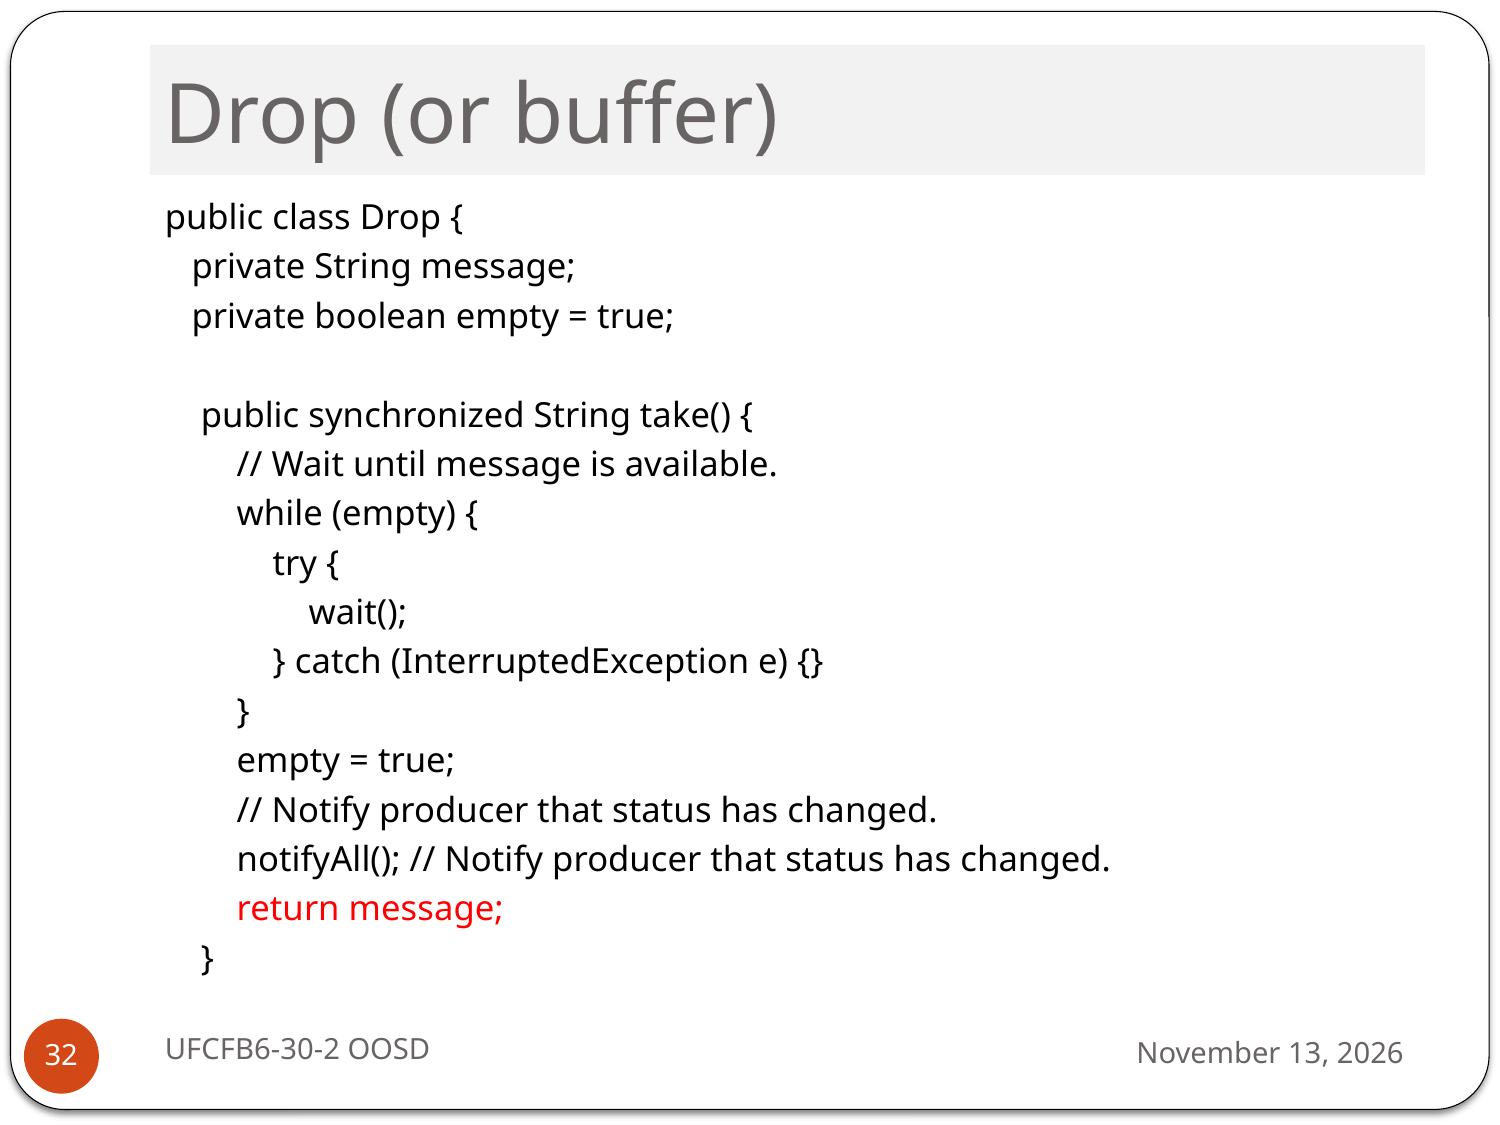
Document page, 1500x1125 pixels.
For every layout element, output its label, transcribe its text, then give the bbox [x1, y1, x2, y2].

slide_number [1012, 1015, 1419, 1094]
title Drop (or buffer) [150, 45, 1425, 175]
list public class Drop { private String message; private boolean empty = true; public synchronized String take() { // Wait until message is available. while (empty) { try { wait(); } catch (InterruptedException e) {} } empty = true; // Notify producer that status has changed. notifyAll(); // Notify producer that status has changed. return message; } [150, 187, 1425, 988]
footer UFCFB6-30-2 OOSD [150, 1012, 800, 1088]
slide_number 32 [23, 1018, 99, 1094]
